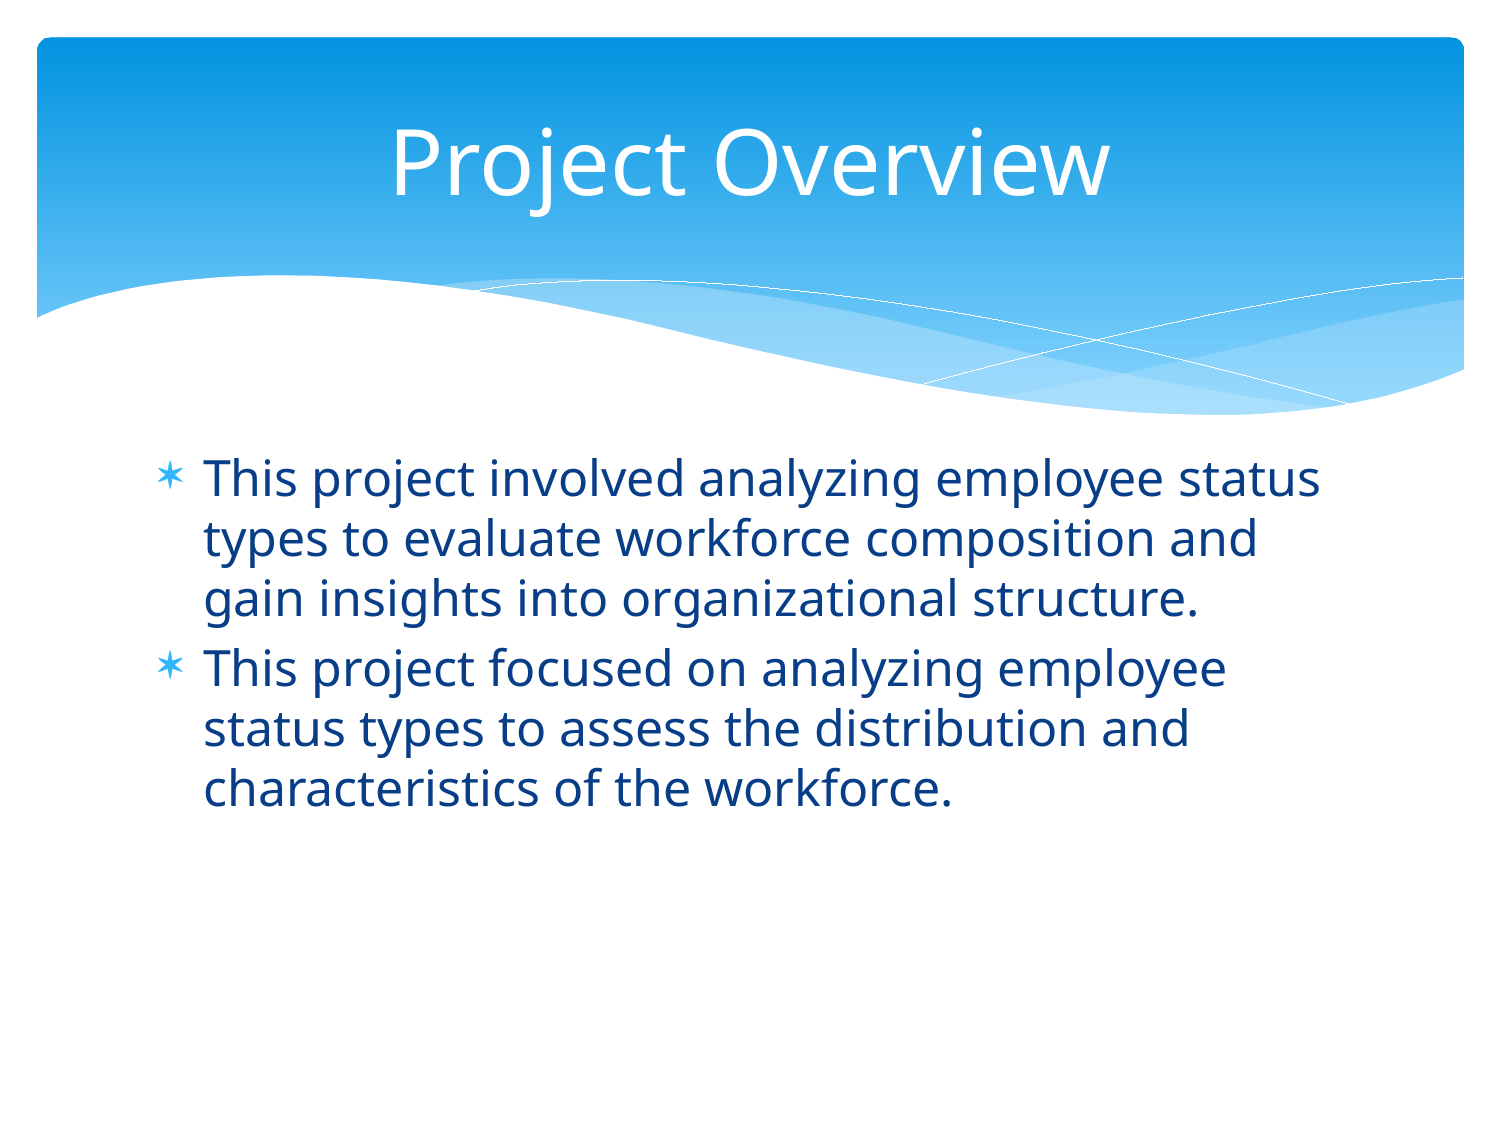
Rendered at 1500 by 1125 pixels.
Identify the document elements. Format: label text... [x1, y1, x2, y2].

list This project involved analyzing employee status types to evaluate workforce composition and gain insights into organizational structure. This project focused on analyzing employee status types to assess the distribution and characteristics of the workforce. [143, 438, 1359, 1005]
title Project Overview [75, 55, 1425, 261]
